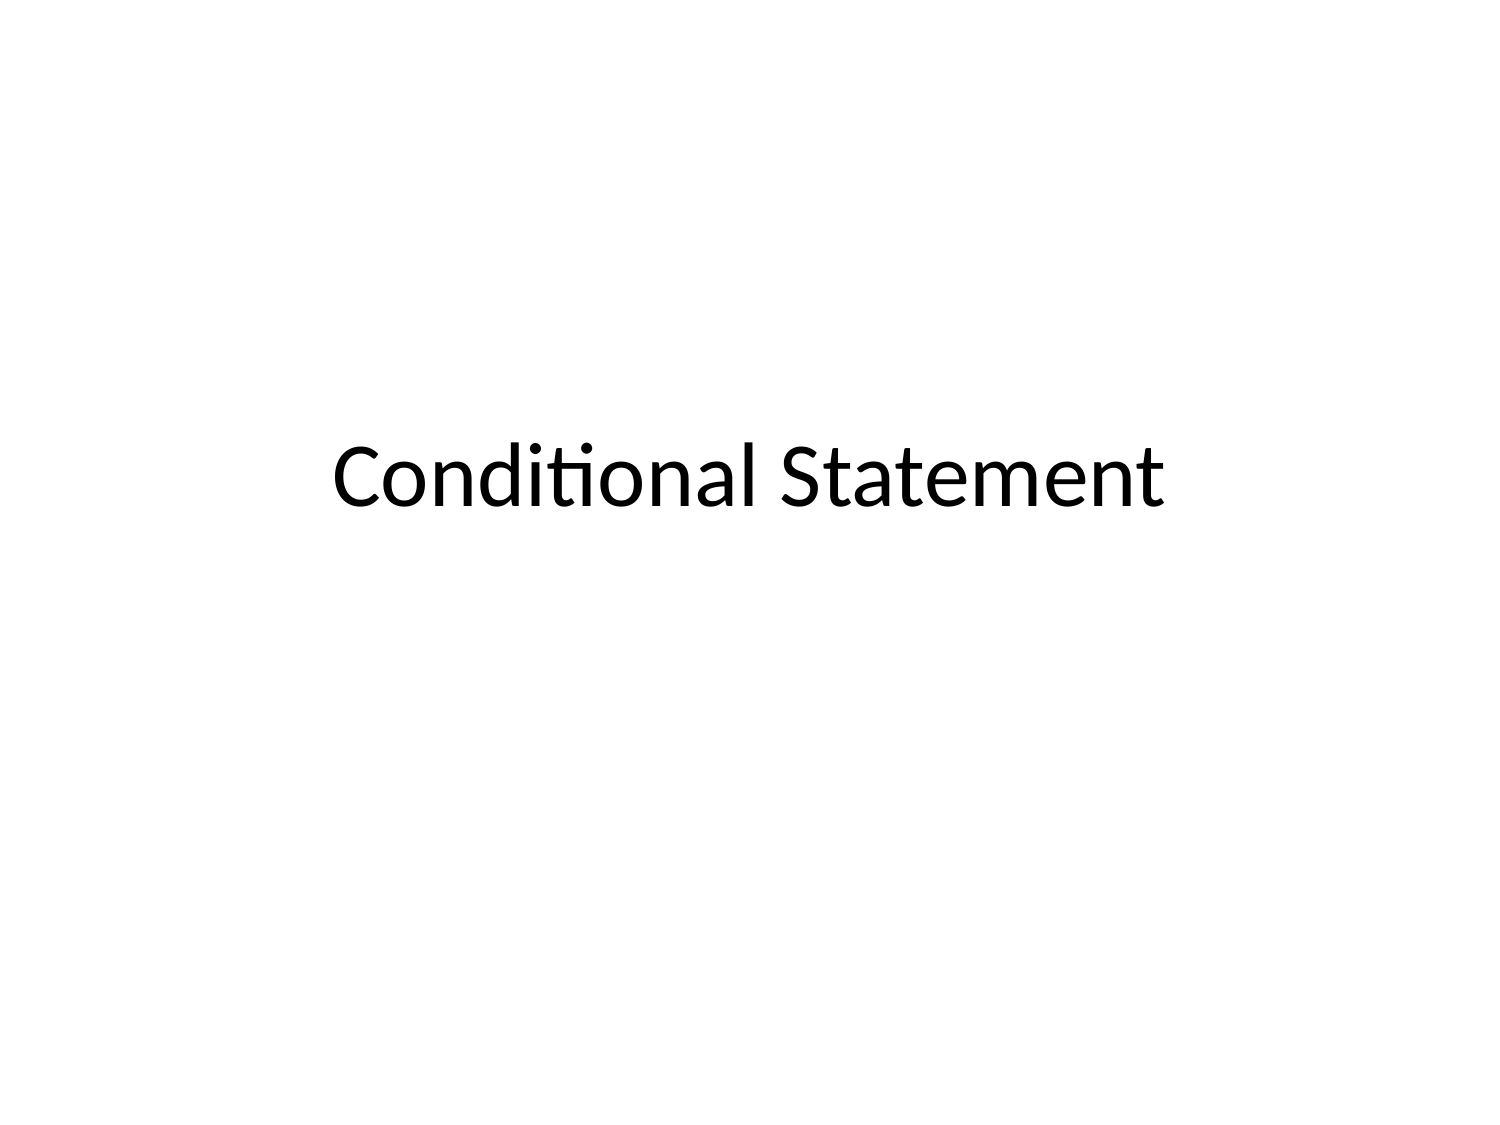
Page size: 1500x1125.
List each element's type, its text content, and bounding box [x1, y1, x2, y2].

title Conditional Statement [112, 349, 1388, 591]
